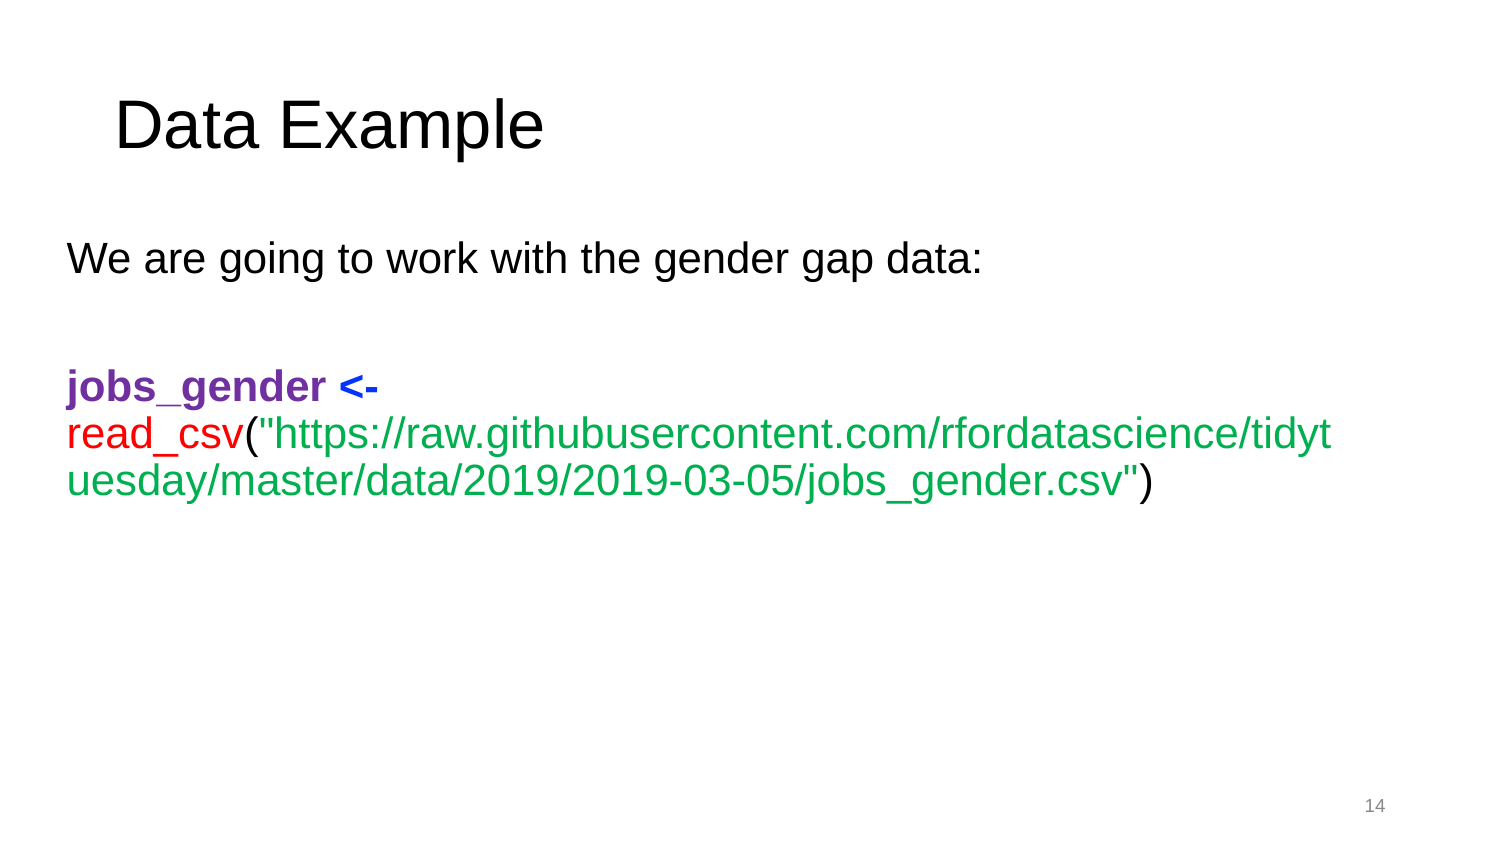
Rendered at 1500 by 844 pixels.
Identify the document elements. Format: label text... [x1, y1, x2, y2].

slide_number 14 [1059, 782, 1397, 827]
list We are going to work with the gender gap data: jobs_gender <- read_csv("https://raw.githubusercontent.com/rfordatascience/tidytuesday/master/data/2019/2019-03-05/jobs_gender.csv") [39, 224, 1365, 760]
title Data Example [103, 44, 1397, 208]
